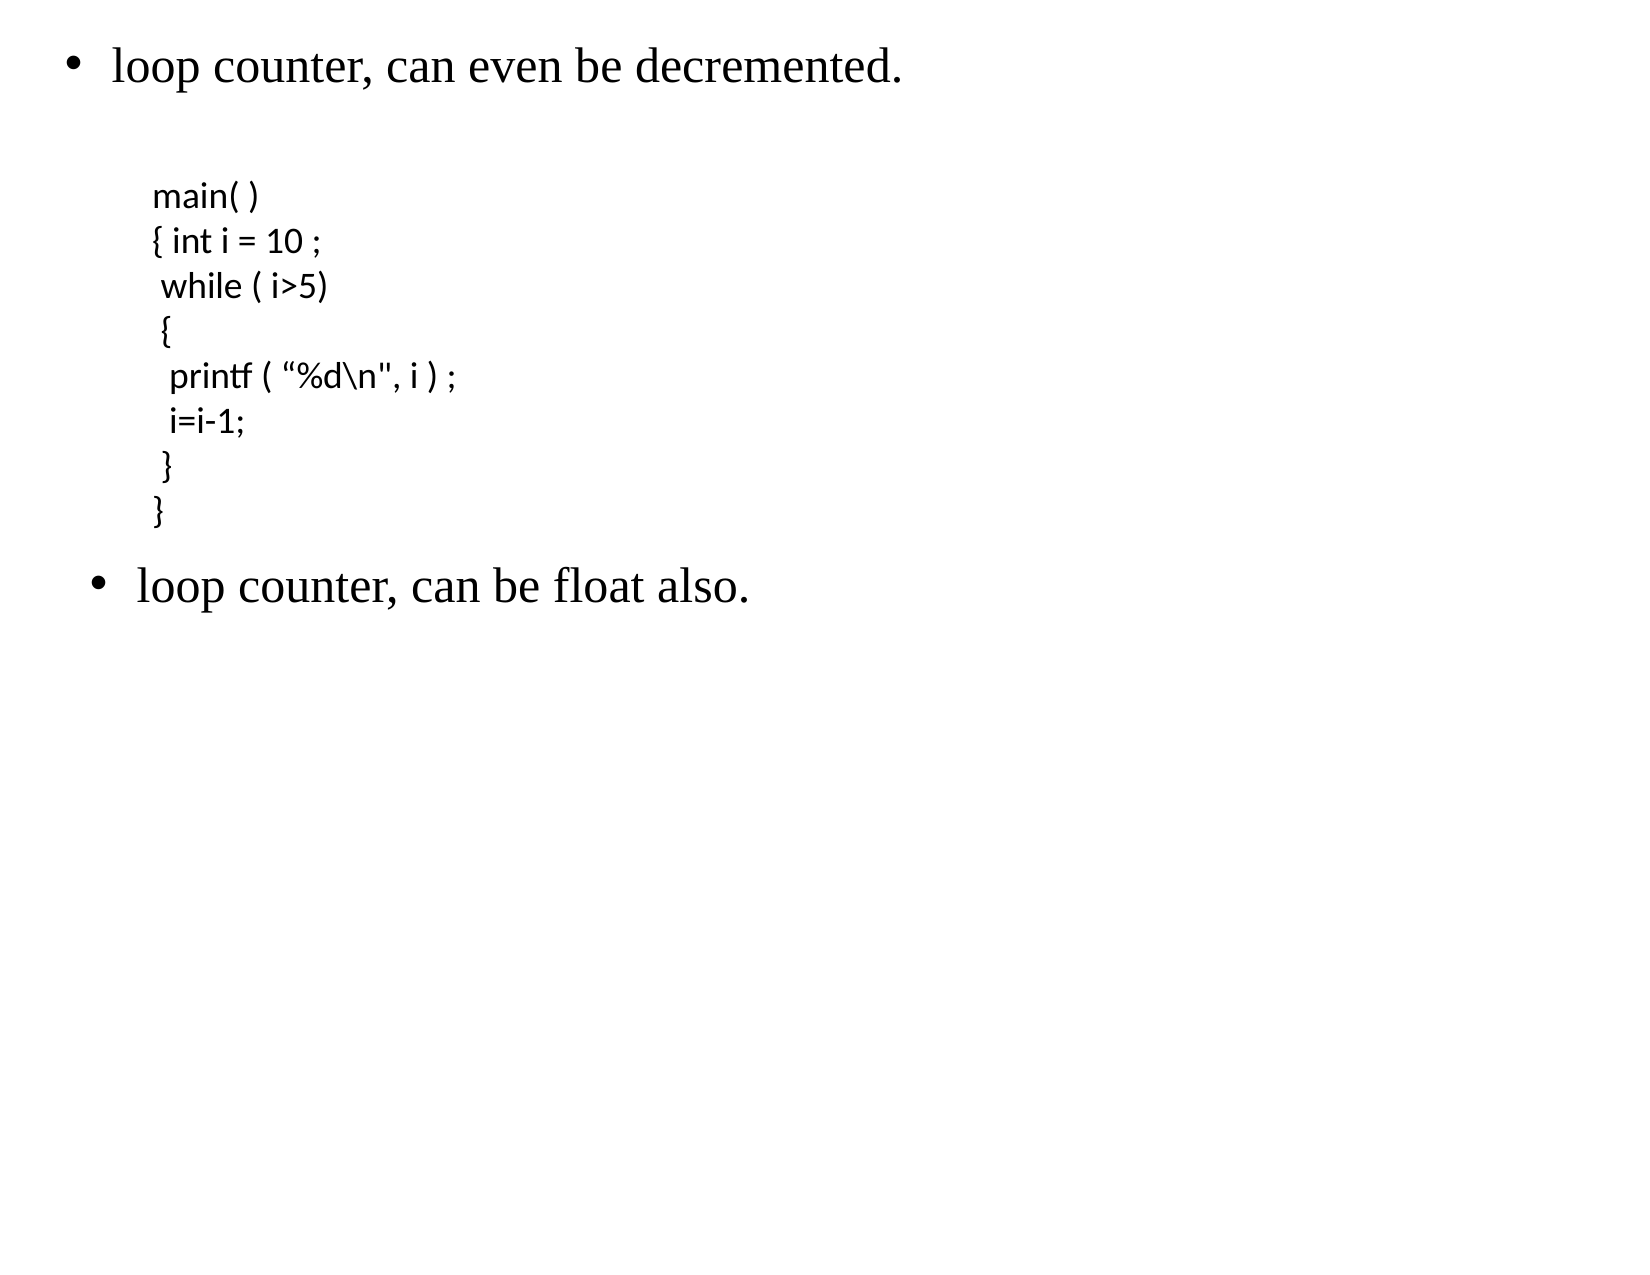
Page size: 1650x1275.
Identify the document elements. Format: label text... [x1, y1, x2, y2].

text_box loop counter, can even be decremented. [50, 24, 1575, 160]
text_box loop counter, can be float also. [75, 545, 1600, 620]
text_box main( ) { int i = 10 ; while ( i>5) { printf ( “%d\n", i ) ; i=i-1; } } [137, 163, 963, 539]
